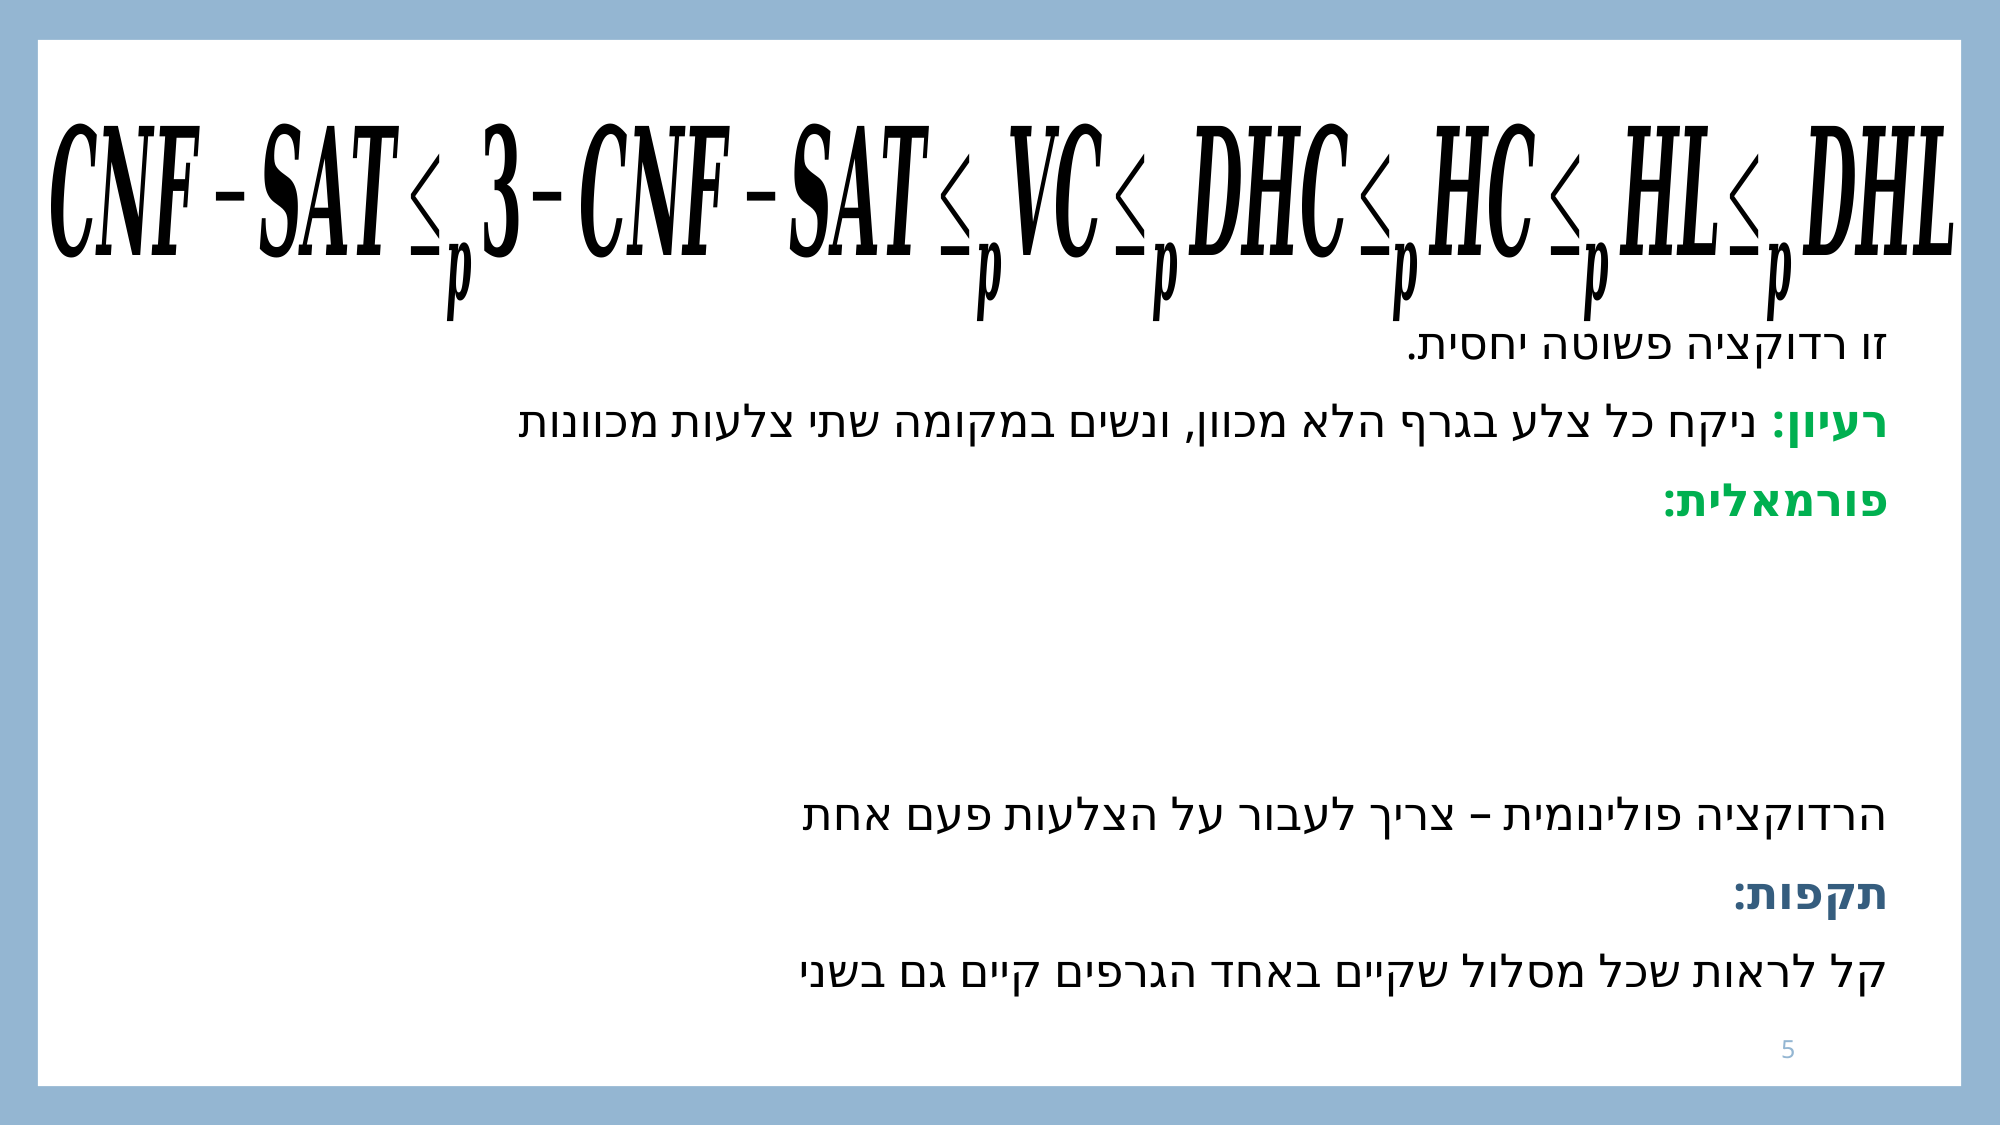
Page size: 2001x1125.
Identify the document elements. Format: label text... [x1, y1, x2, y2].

slide_number 5 [1530, 1020, 1811, 1081]
